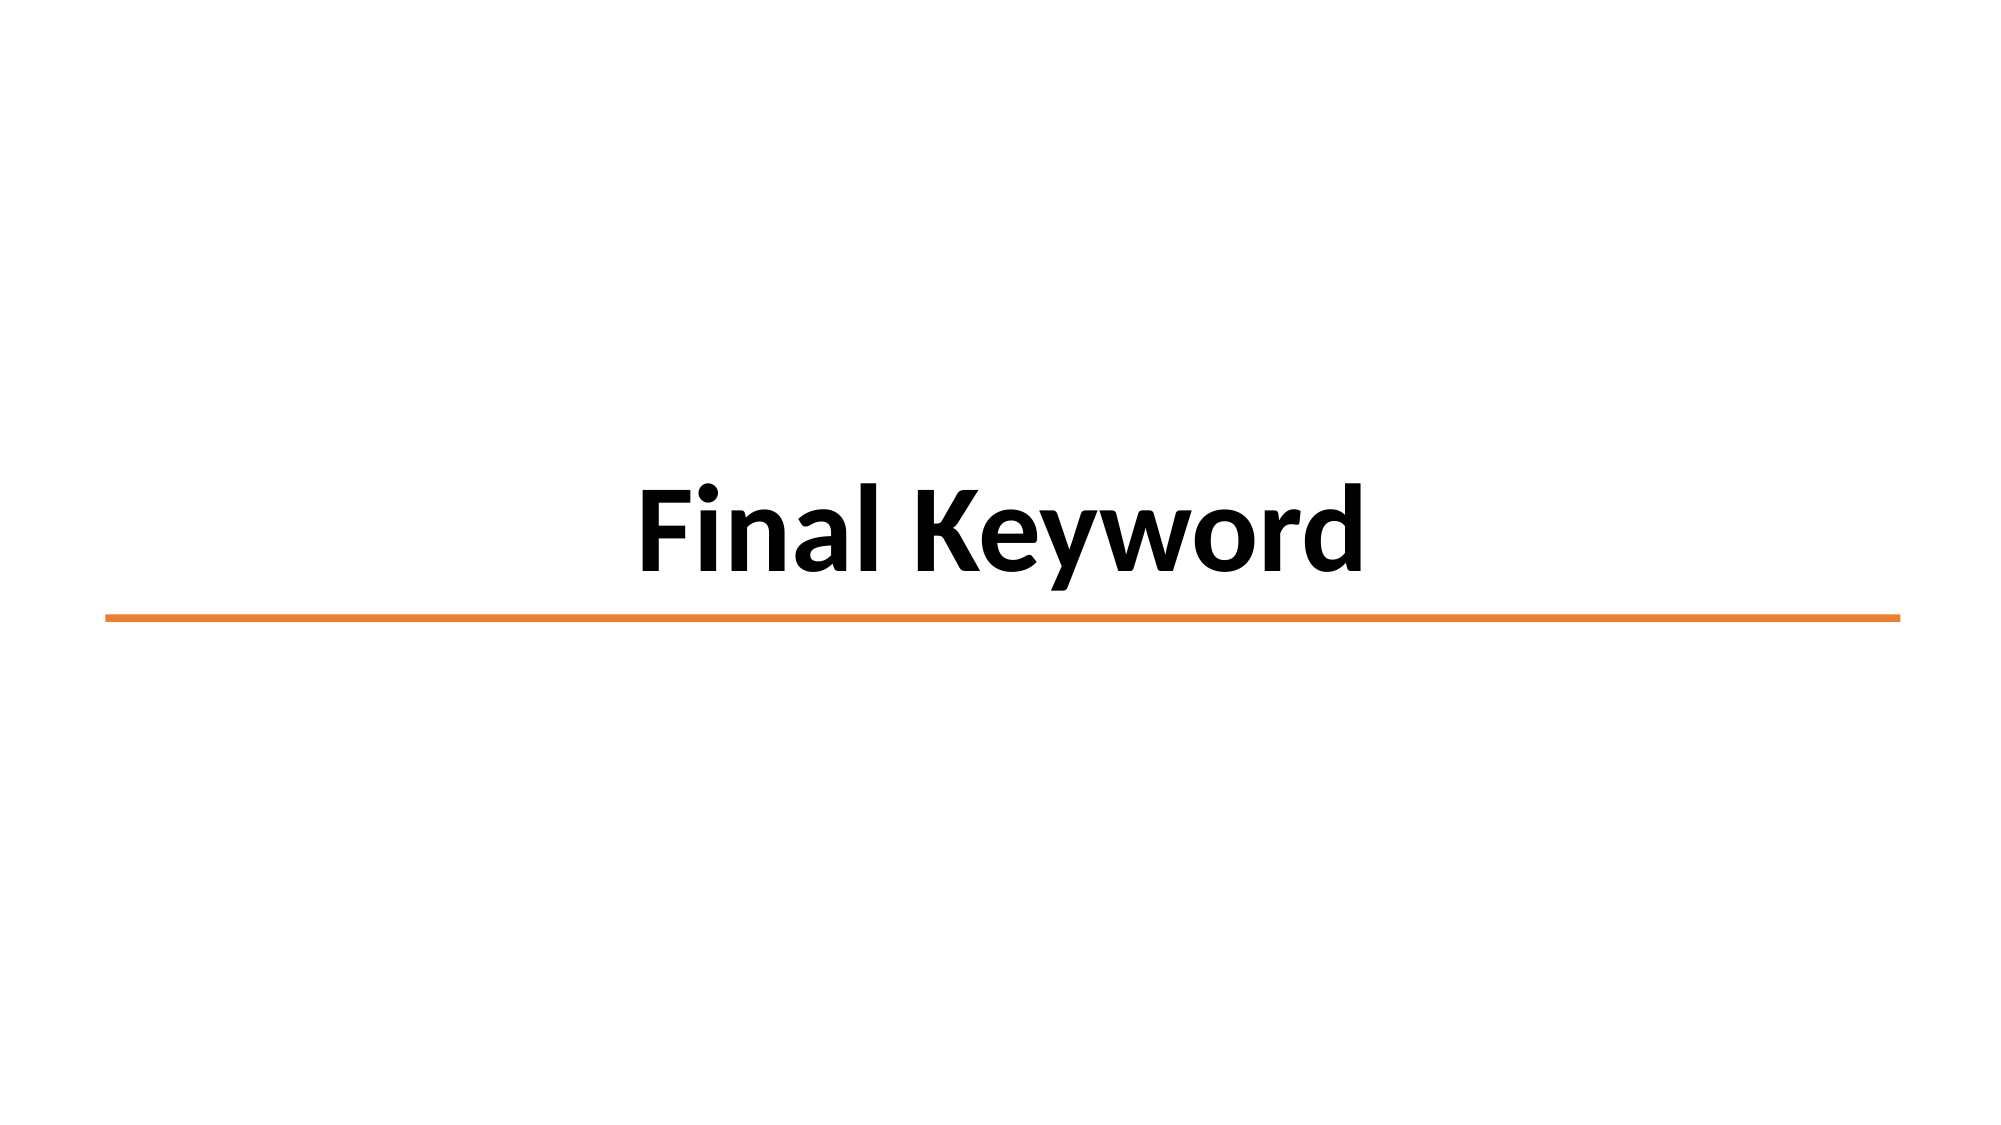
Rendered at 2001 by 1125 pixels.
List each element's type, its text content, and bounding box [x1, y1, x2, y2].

text_box Final Keyword [175, 427, 1831, 613]
text_box [104, 613, 1901, 623]
